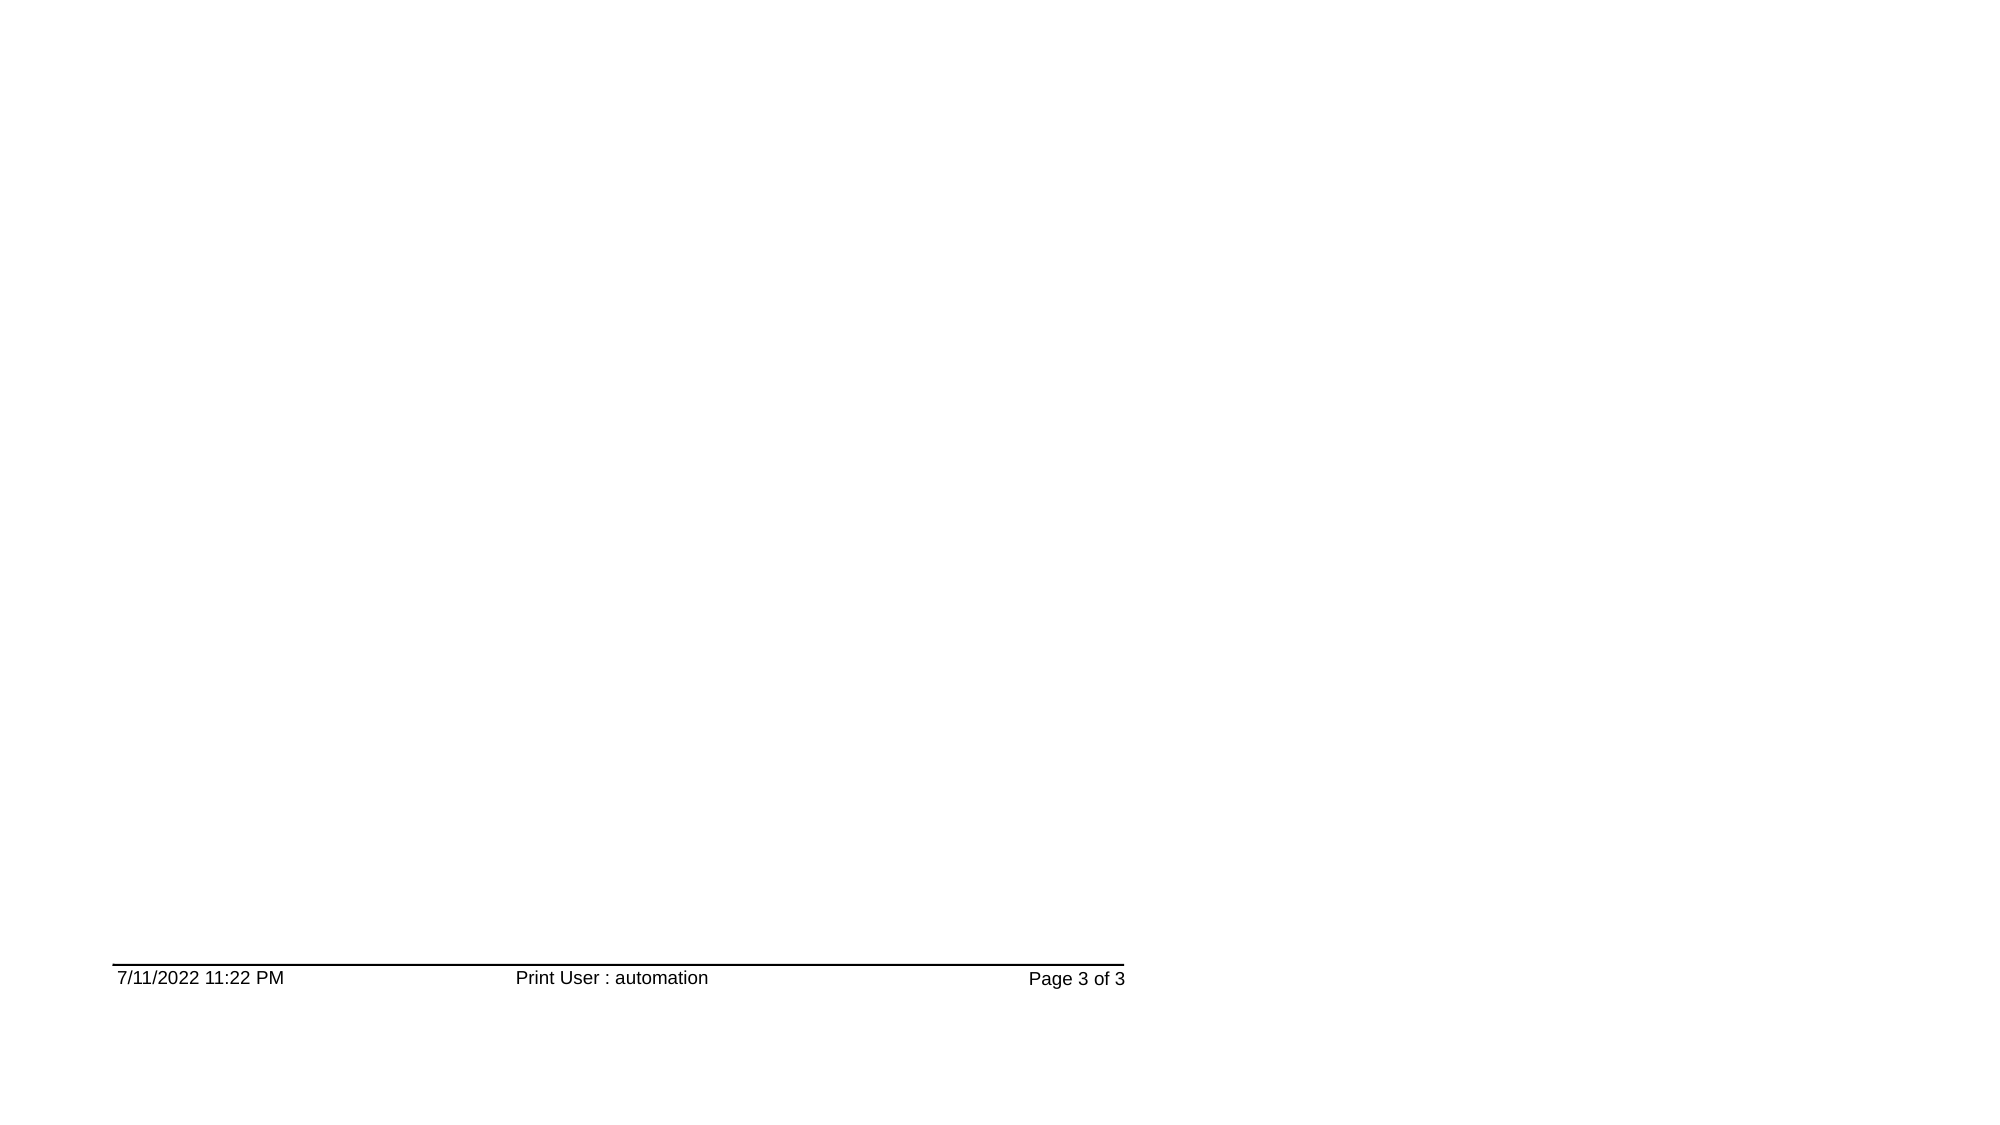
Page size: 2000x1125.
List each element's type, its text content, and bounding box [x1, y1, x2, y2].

text_box 7/11/2022 11:22 PM [117, 966, 371, 1003]
text_box Print User : automation [431, 966, 793, 1004]
text_box Page 3 of 3 [914, 966, 1126, 1003]
